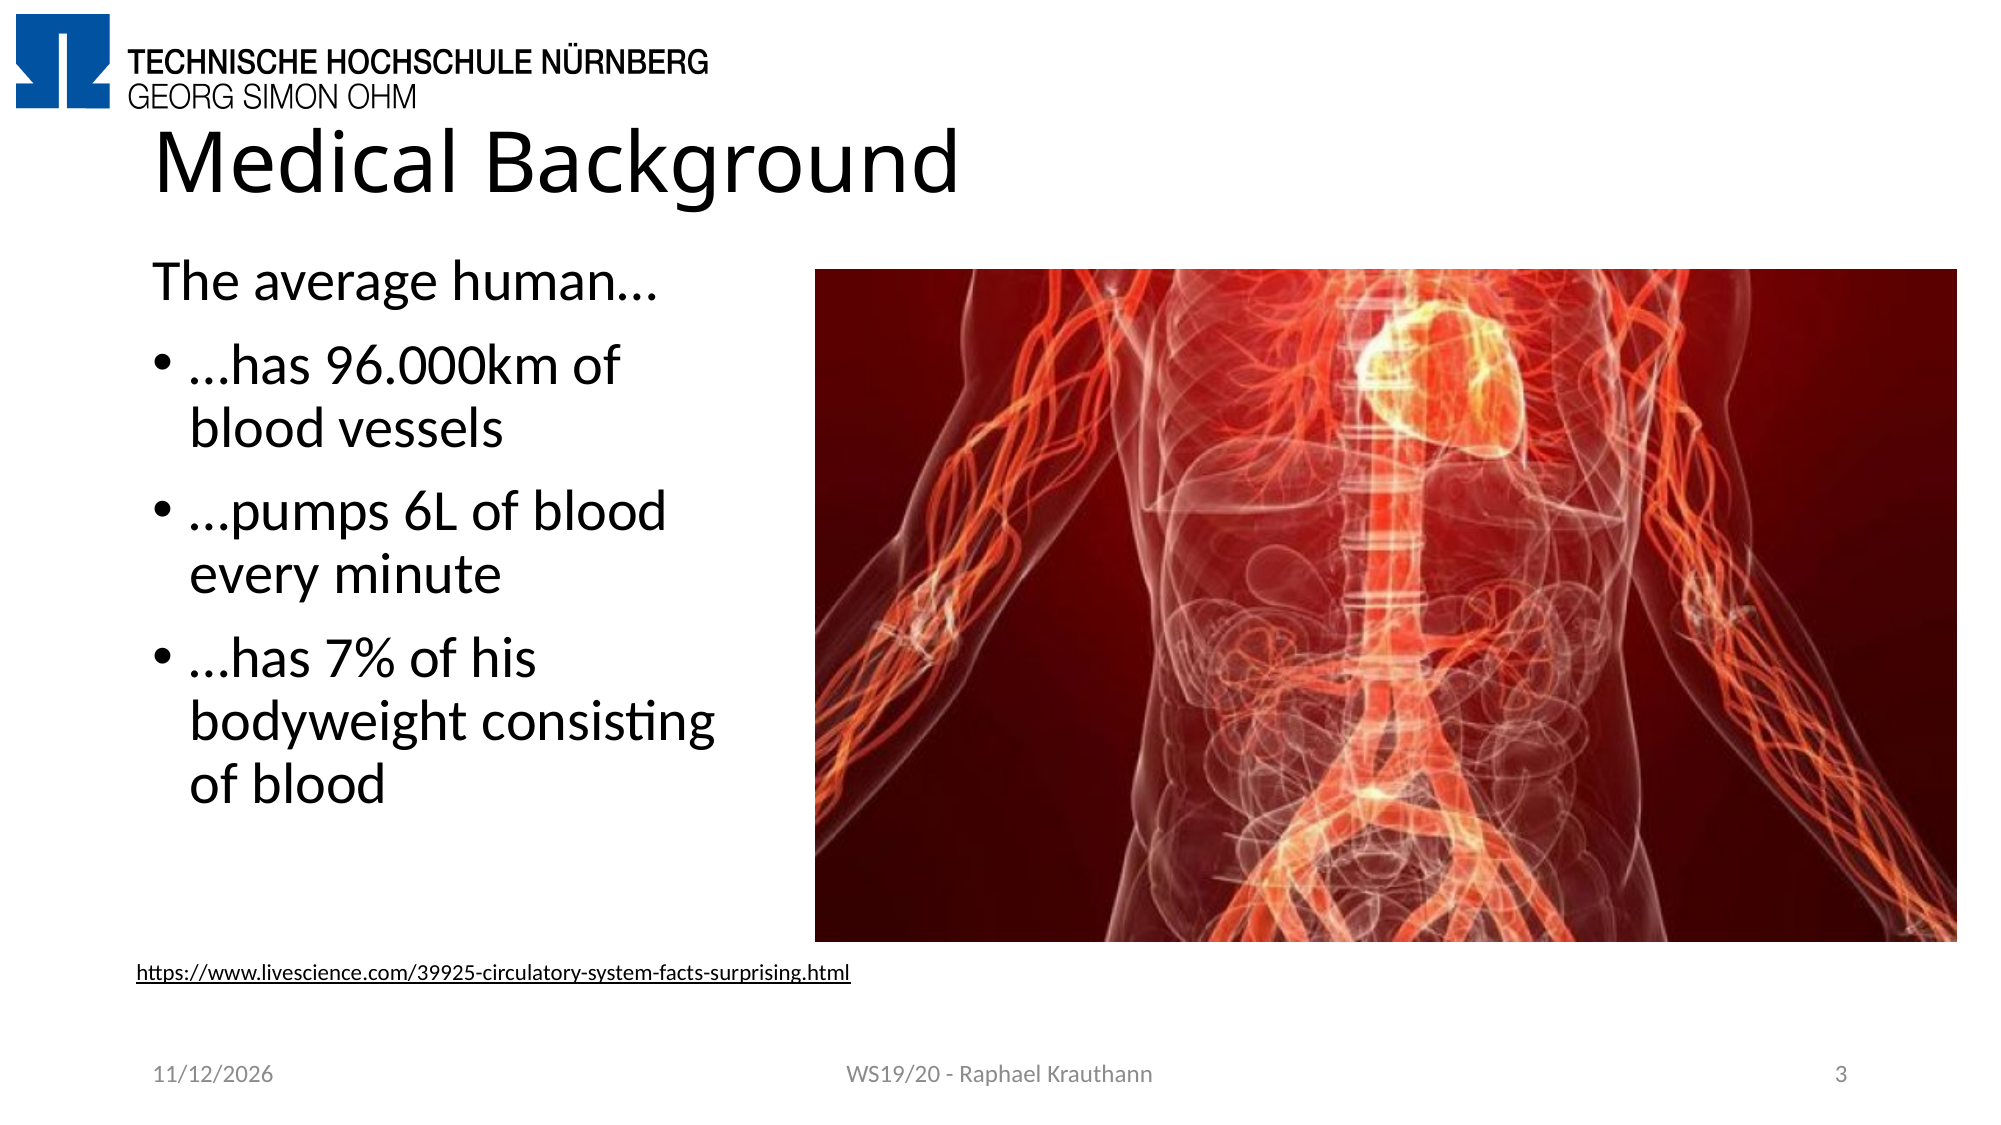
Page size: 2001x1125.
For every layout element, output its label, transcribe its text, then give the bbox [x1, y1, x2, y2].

picture [16, 14, 709, 113]
slide_number 3 [1412, 1042, 1863, 1103]
title Medical Background [137, 111, 1863, 219]
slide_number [137, 1042, 588, 1103]
footer WS19/20 - Raphael Krauthann [662, 1042, 1338, 1103]
picture [815, 269, 1957, 942]
text_box https://www.livescience.com/39925-circulatory-system-facts-surprising.html [121, 950, 867, 993]
list The average human… …has 96.000km of blood vessels …pumps 6L of blood every minute …has 7% of his bodyweight consisting of blood [137, 242, 769, 937]
